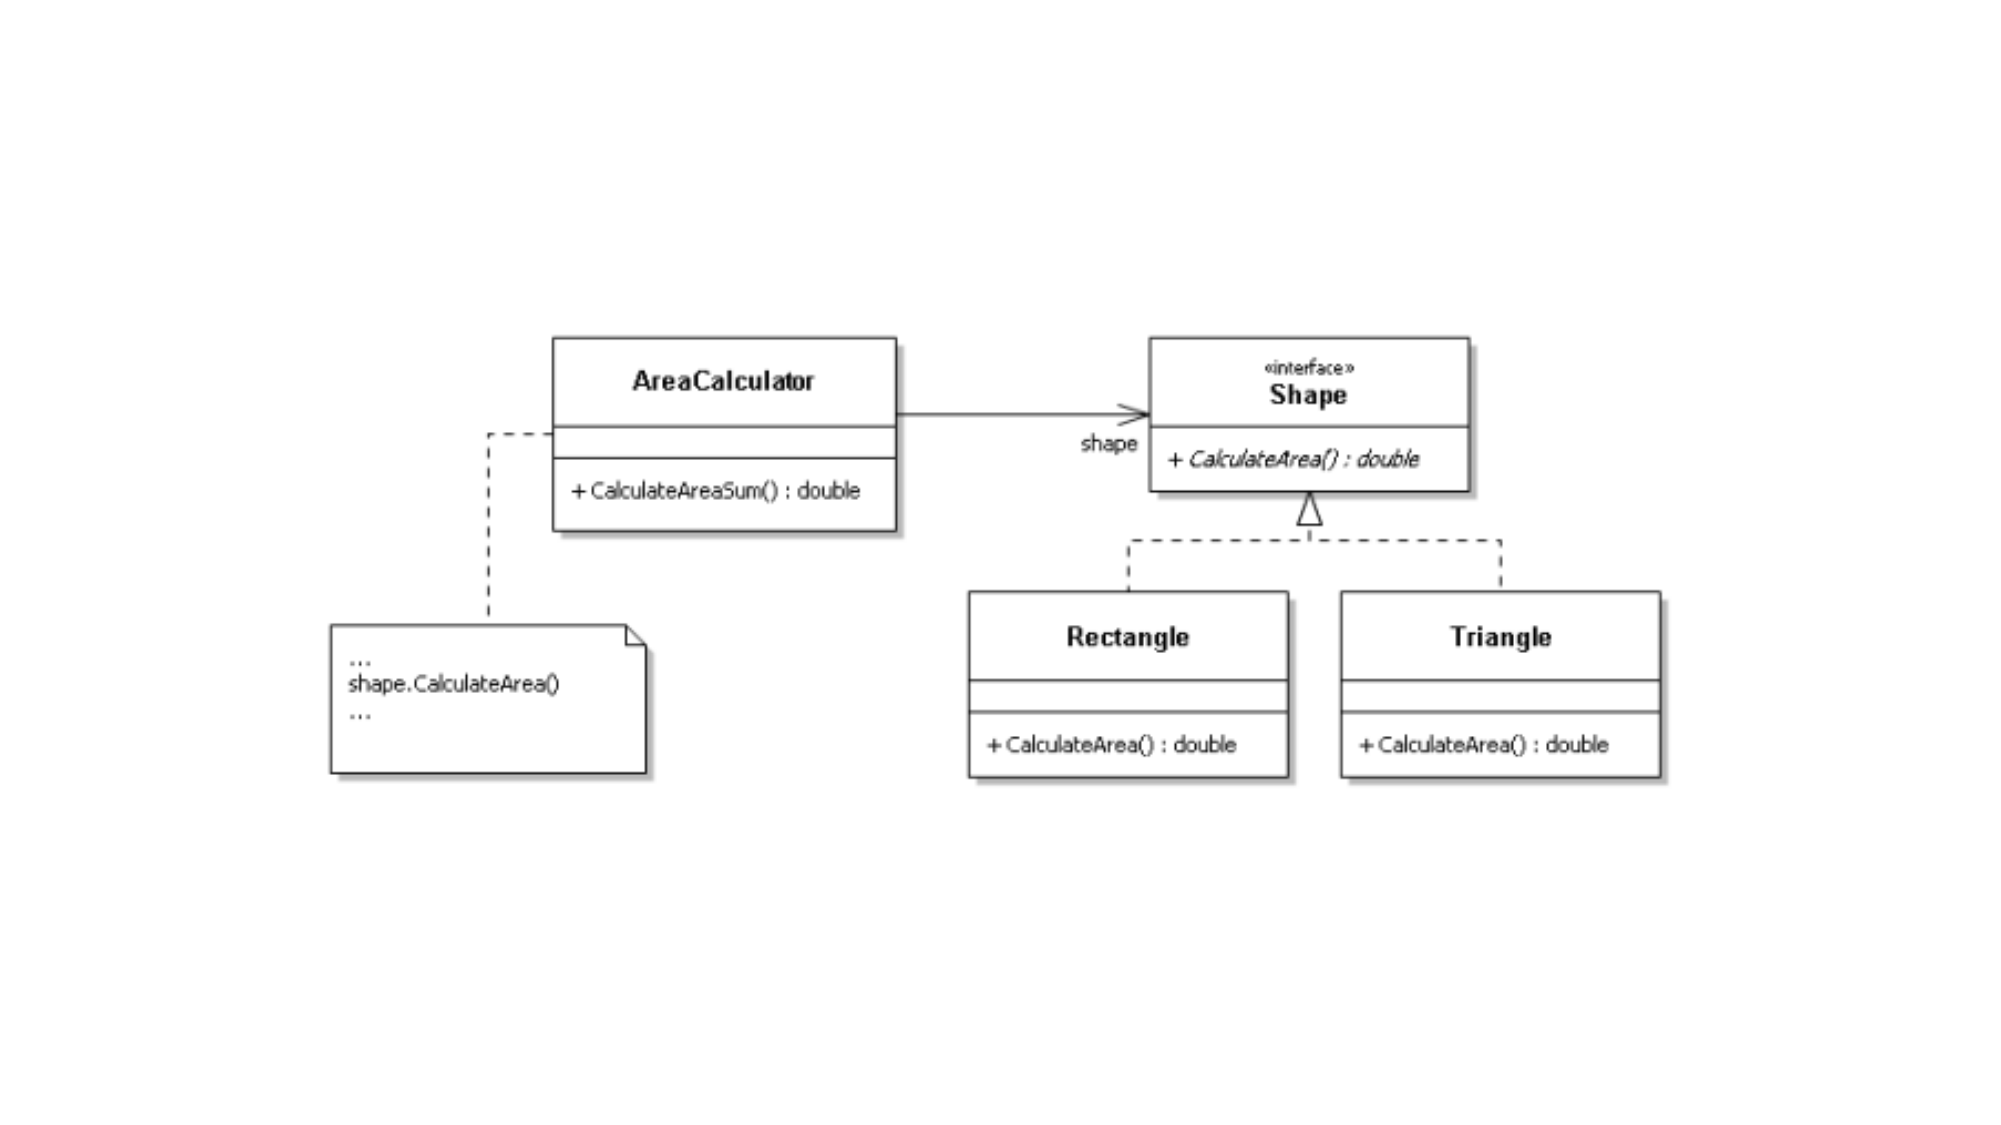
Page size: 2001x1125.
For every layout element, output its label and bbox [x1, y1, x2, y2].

list [291, 298, 1709, 826]
